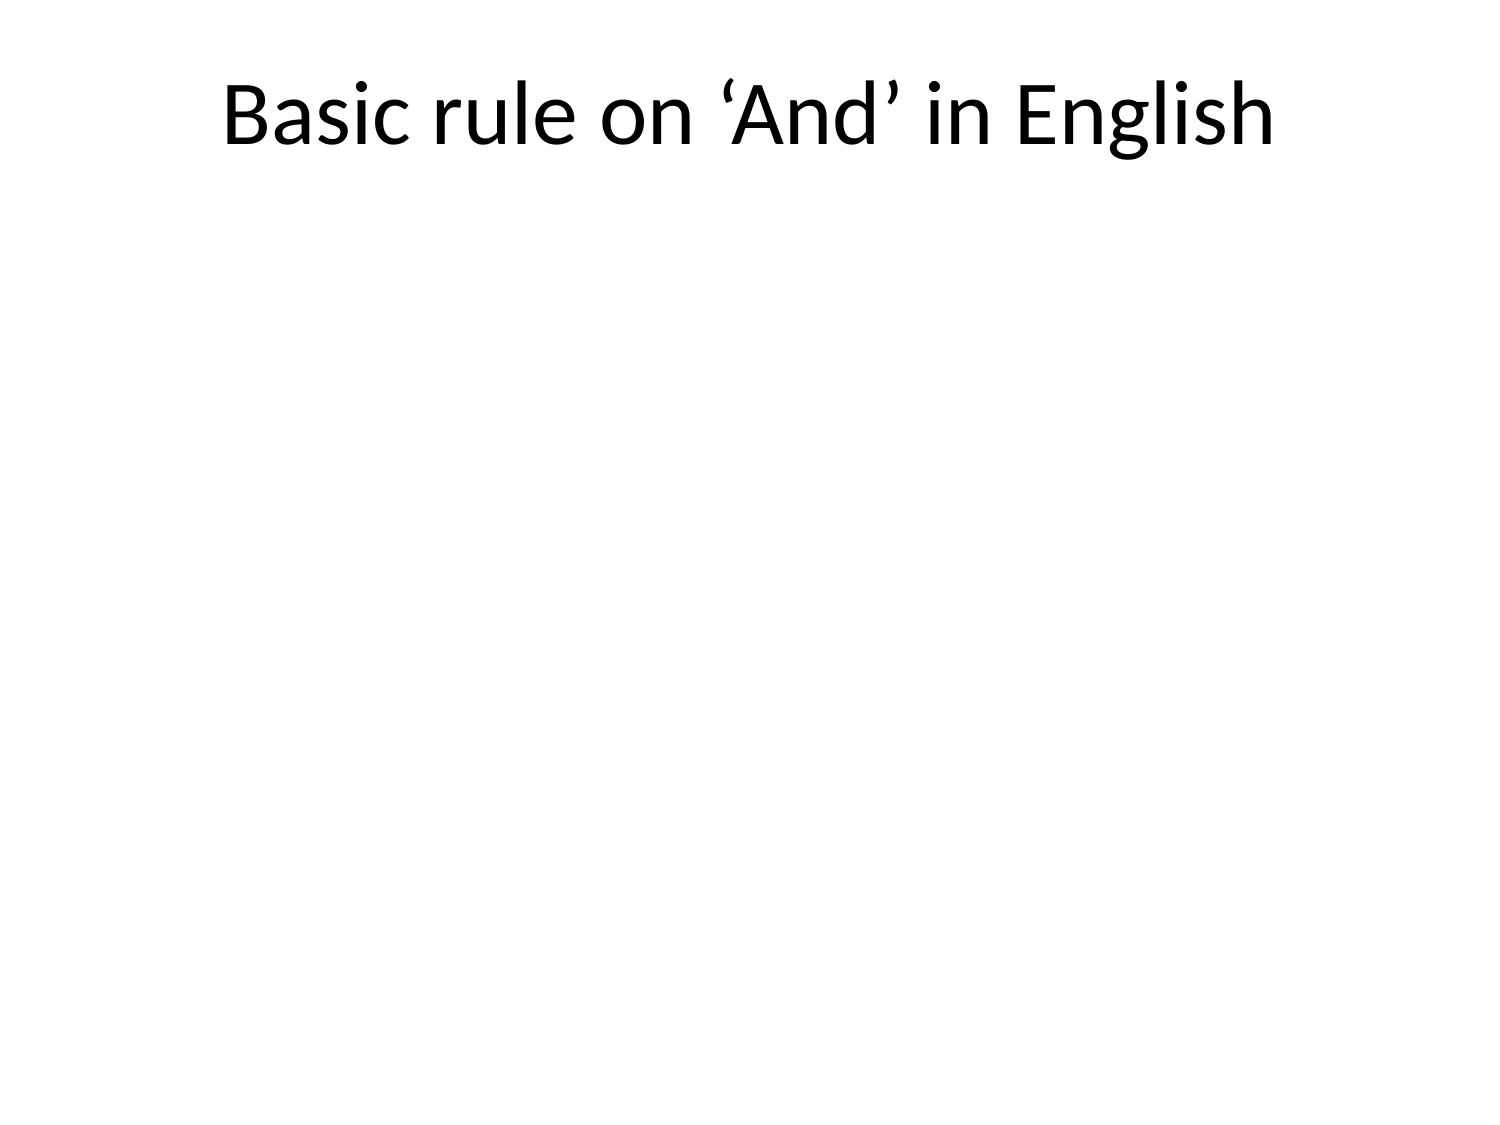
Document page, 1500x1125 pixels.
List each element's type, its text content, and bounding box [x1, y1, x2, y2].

title Basic rule on ‘And’ in English [75, 45, 1425, 233]
